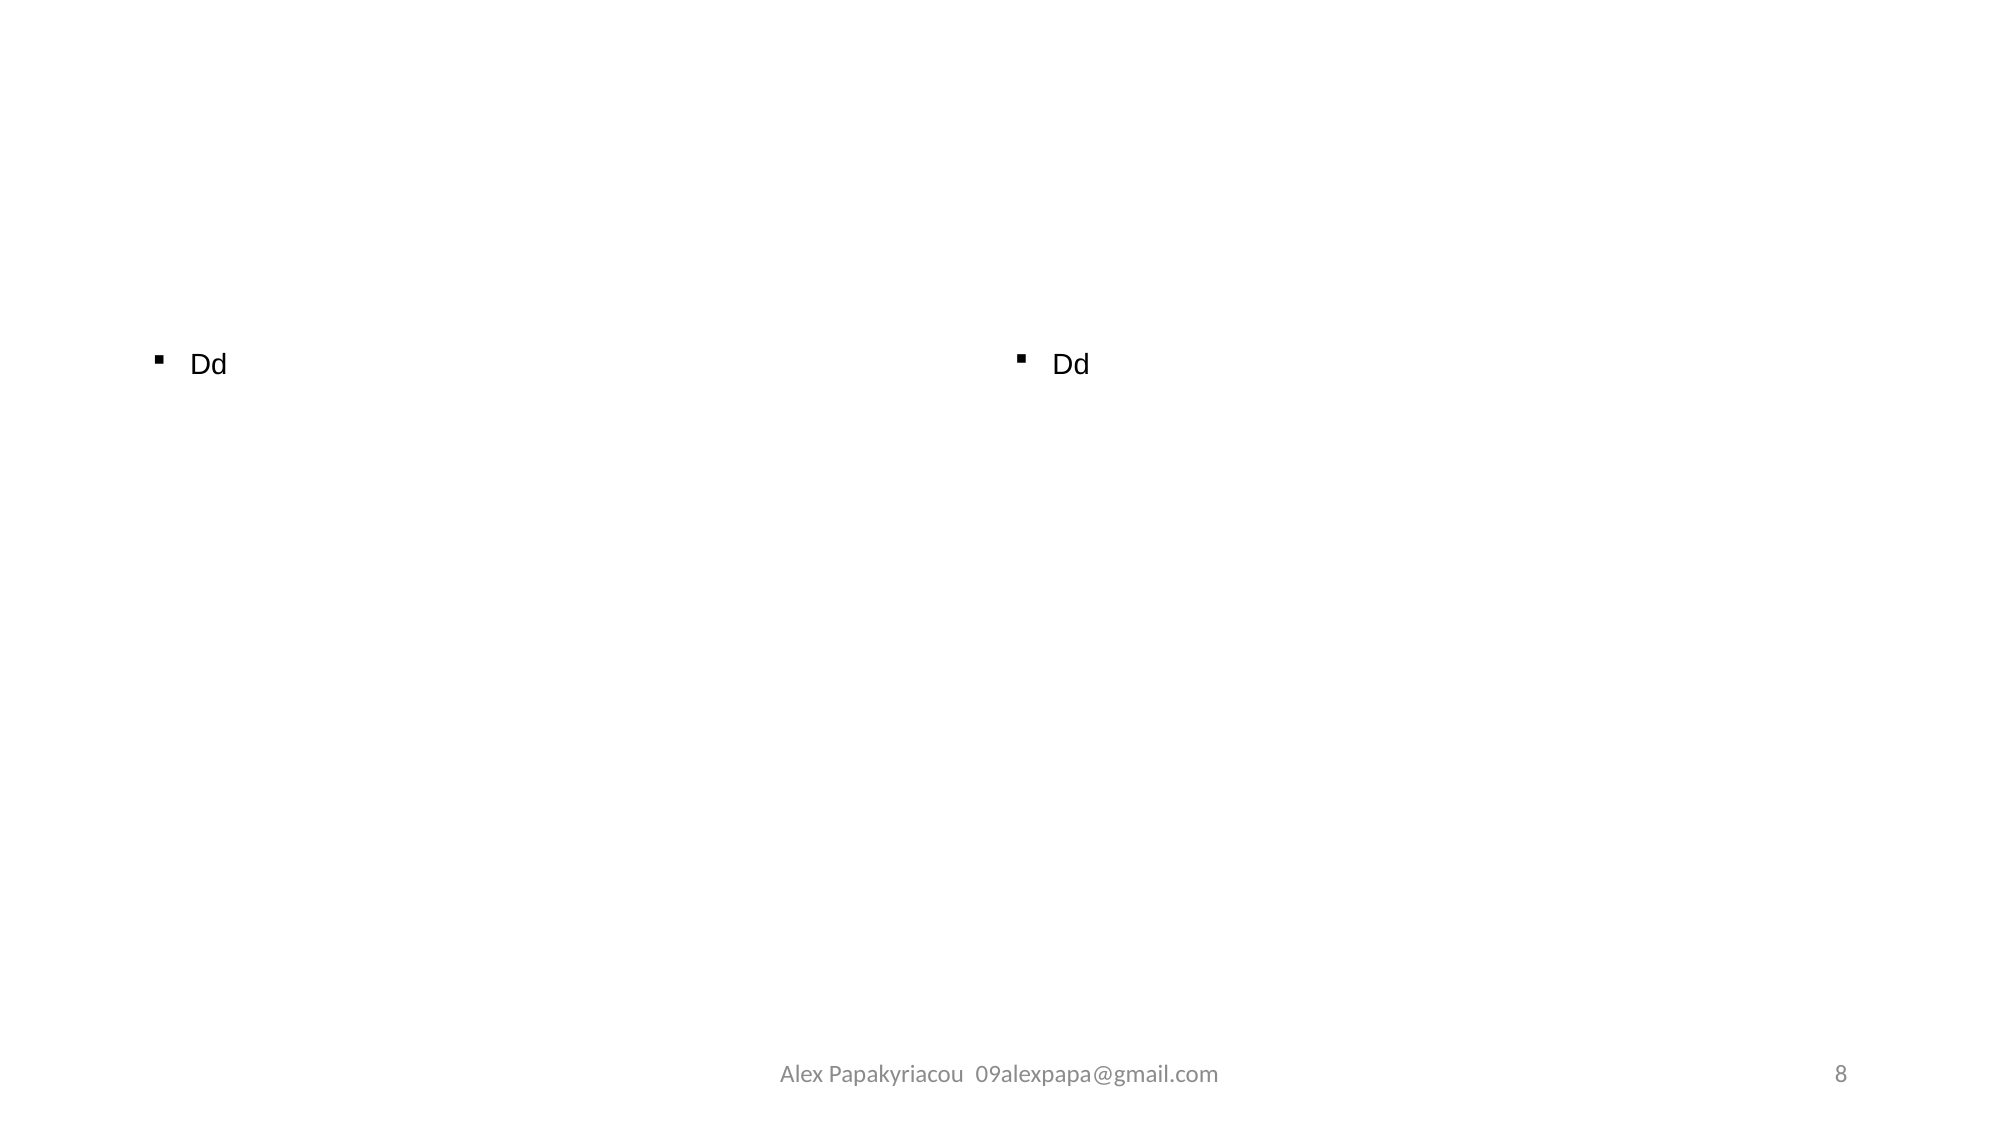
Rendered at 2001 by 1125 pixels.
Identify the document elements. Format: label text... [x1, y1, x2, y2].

list Dd [137, 341, 984, 1016]
footer Alex Papakyriacou 09alexpapa@gmail.com [662, 1042, 1338, 1103]
slide_number 8 [1412, 1042, 1863, 1103]
list Dd [999, 341, 1851, 1016]
